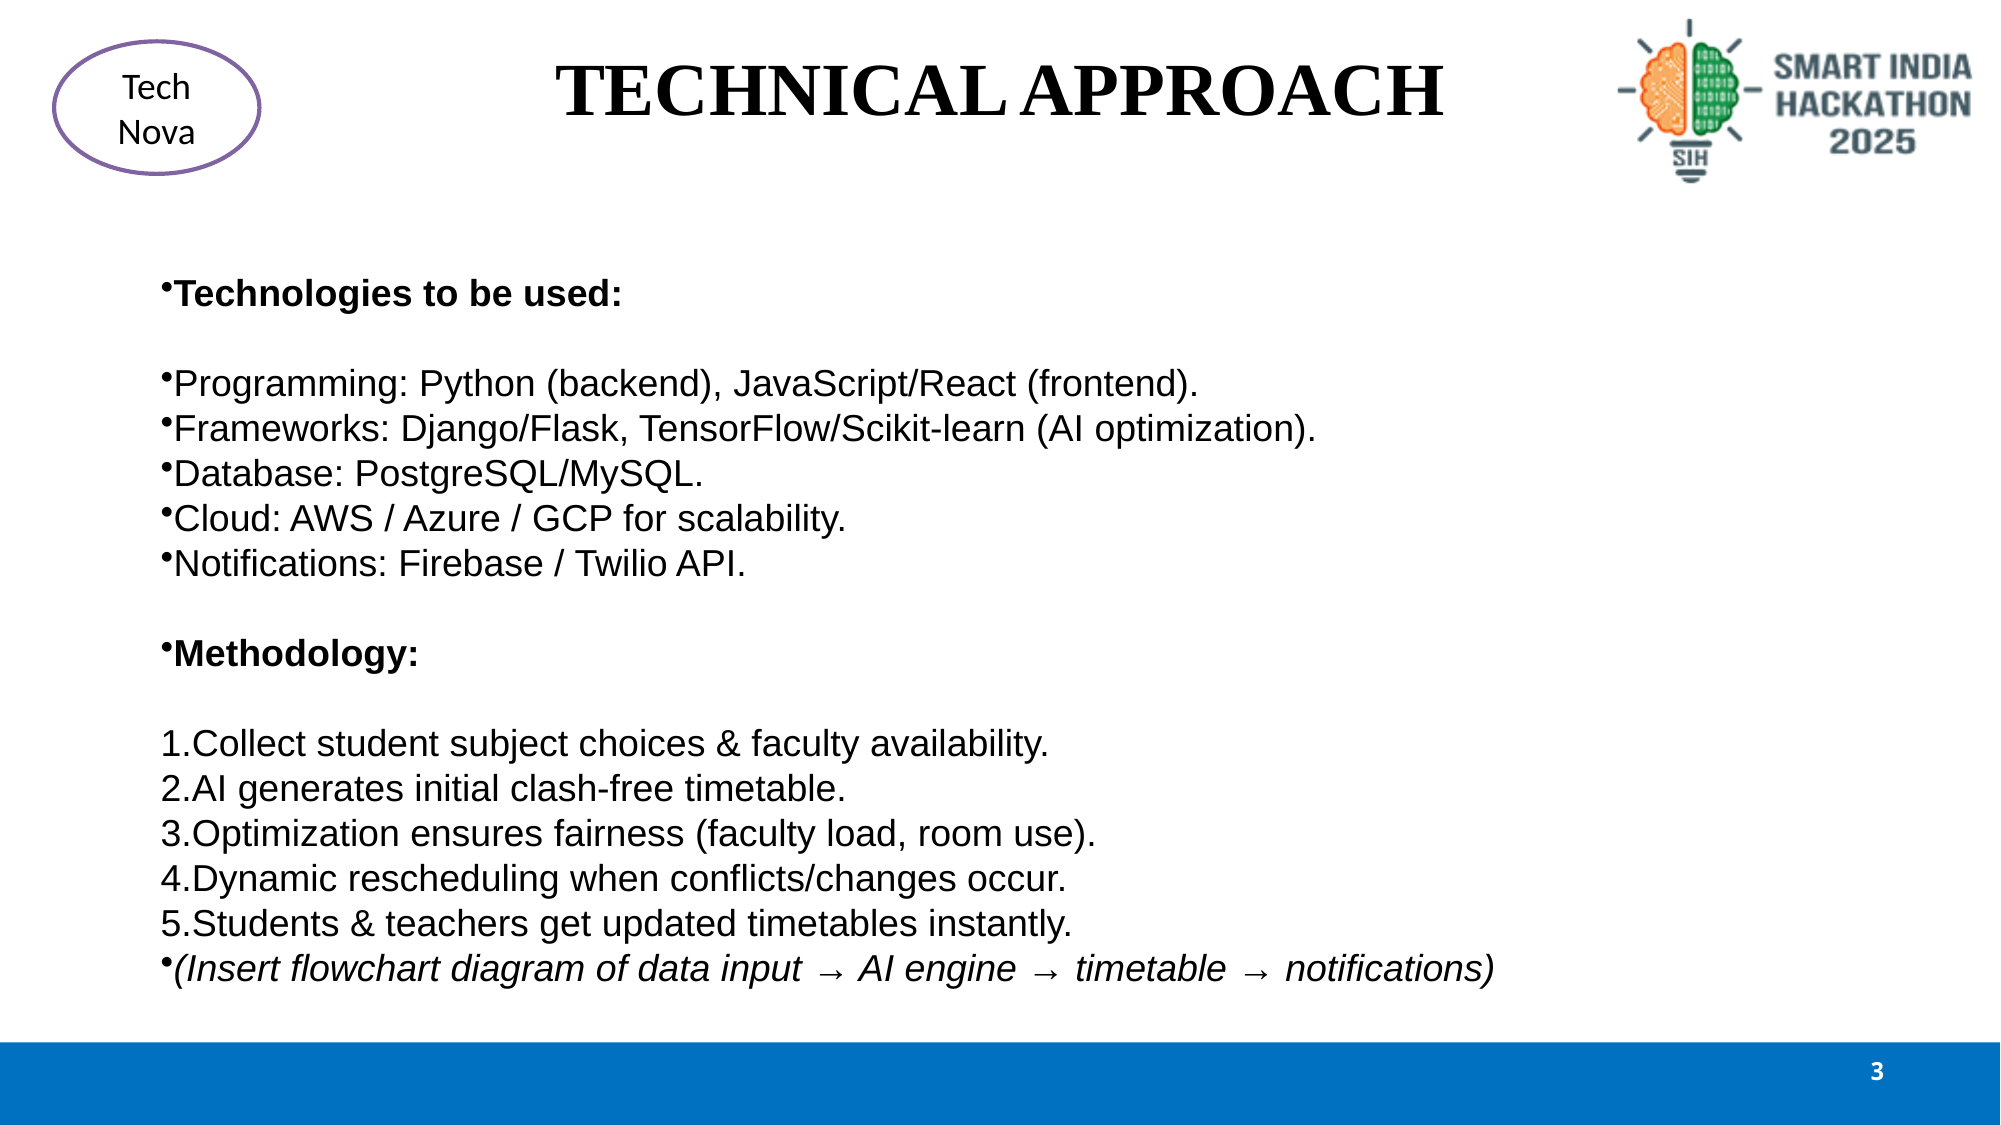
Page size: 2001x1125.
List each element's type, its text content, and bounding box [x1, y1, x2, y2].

title TECHNICAL APPROACH [99, 0, 1901, 180]
text_box [0, 1042, 2000, 1125]
slide_number 3 [1433, 1042, 1900, 1103]
text_box Tech Nova [52, 39, 262, 176]
text_box Technologies to be used: Programming: Python (backend), JavaScript/React (frontend). Frameworks: Django/Flask, TensorFlow/Scikit-learn (AI optimization). Database: PostgreSQL/MySQL. Cloud: AWS / Azure / GCP for scalability. Notifications: Firebase / Twilio API. Methodology: Collect student subject choices & faculty availability. AI generates initial clash-free timetable. Optimization ensures fairness (faculty load, room use). Dynamic rescheduling when conflicts/changes occur. Students & teachers get updated timetables instantly. (Insert flowchart diagram of data input → AI engine → timetable → notifications) [145, 261, 1512, 1042]
picture [1614, 9, 1977, 194]
footer [762, 1042, 1289, 1103]
